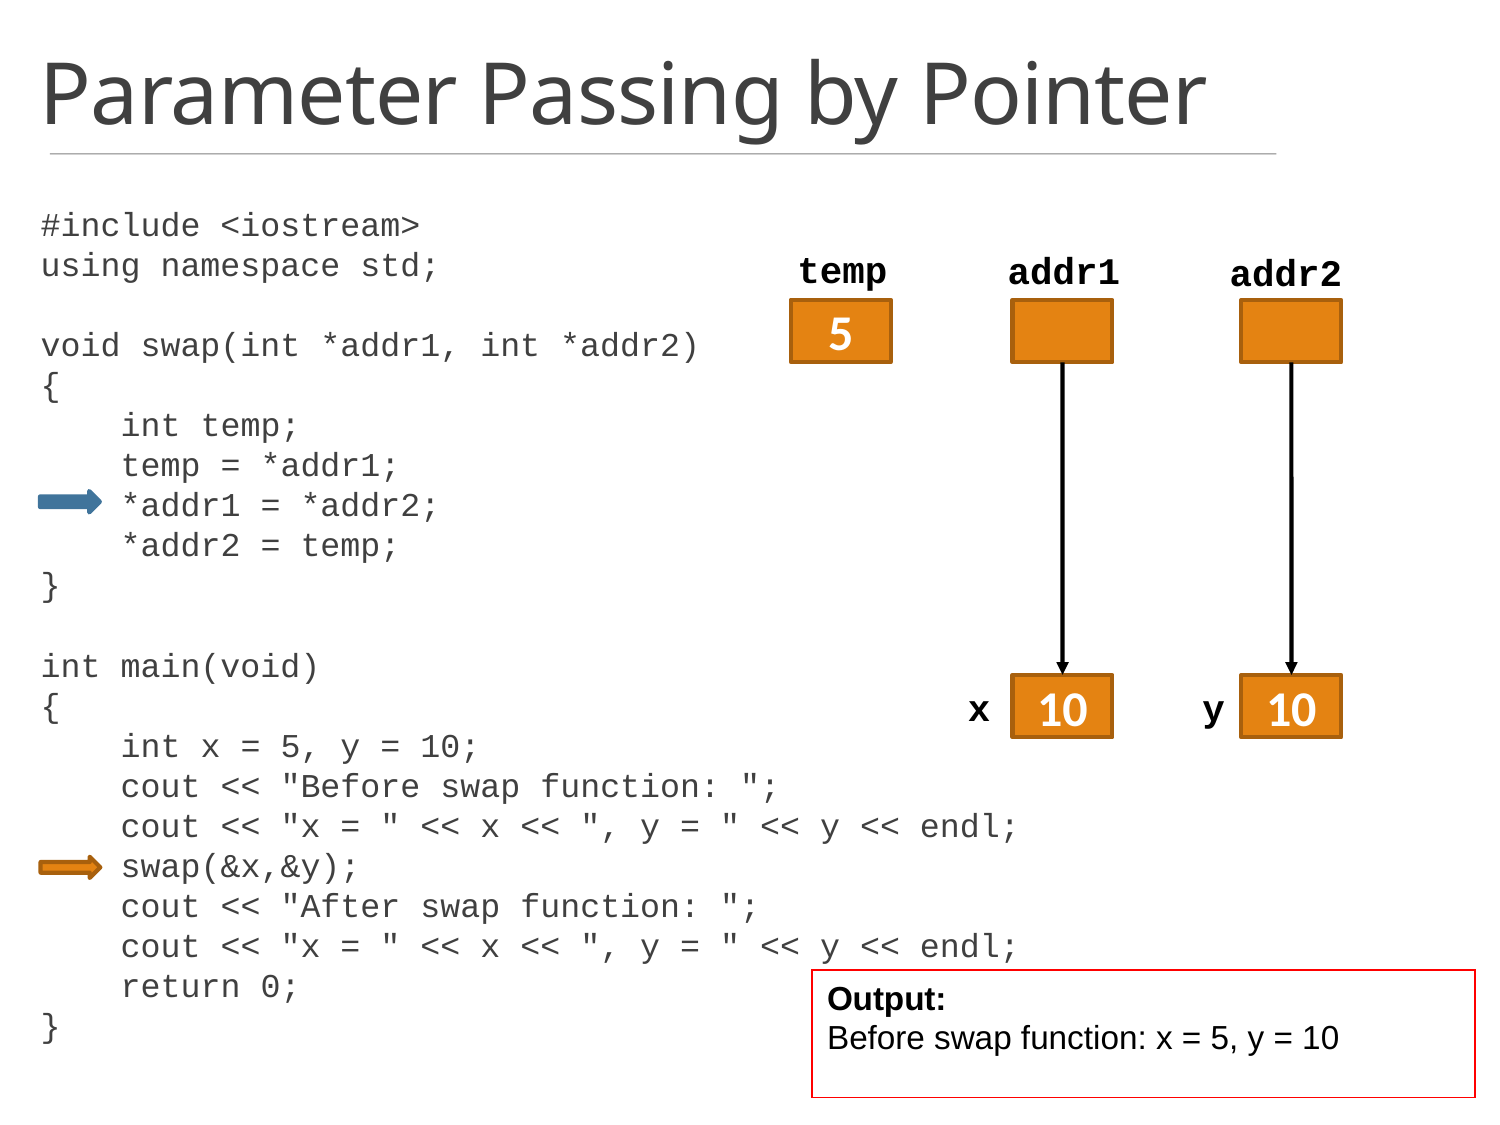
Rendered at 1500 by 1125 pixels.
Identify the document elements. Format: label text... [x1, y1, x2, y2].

text_box x [953, 676, 991, 737]
text_box [1010, 299, 1114, 364]
text_box #include <iostream> using namespace std; void swap(int *addr1, int *addr2) { int temp; temp = *addr1; *addr1 = *addr2; *addr2 = temp; } int main(void) { int x = 5, y = 10; cout << "Before swap function: "; cout << "x = " << x << ", y = " << y << endl; swap(&x,&y); cout << "After swap function: "; cout << "x = " << x << ", y = " << y << endl; return 0; } [40, 199, 1475, 938]
text_box Parameter Passing by Pointer [24, 47, 1475, 150]
text_box Output: Before swap function: x = 5, y = 10 [812, 969, 1475, 1098]
text_box [1239, 302, 1343, 364]
text_box addr1 [992, 239, 1146, 299]
text_box 10 [1010, 673, 1114, 739]
text_box [37, 489, 102, 515]
text_box [38, 854, 103, 880]
text_box 5 [789, 299, 893, 364]
text_box addr2 [1214, 241, 1368, 302]
text_box [1285, 362, 1298, 675]
text_box temp [782, 238, 917, 299]
text_box [1056, 362, 1069, 675]
text_box 10 [1239, 673, 1343, 739]
text_box y [1187, 676, 1225, 737]
